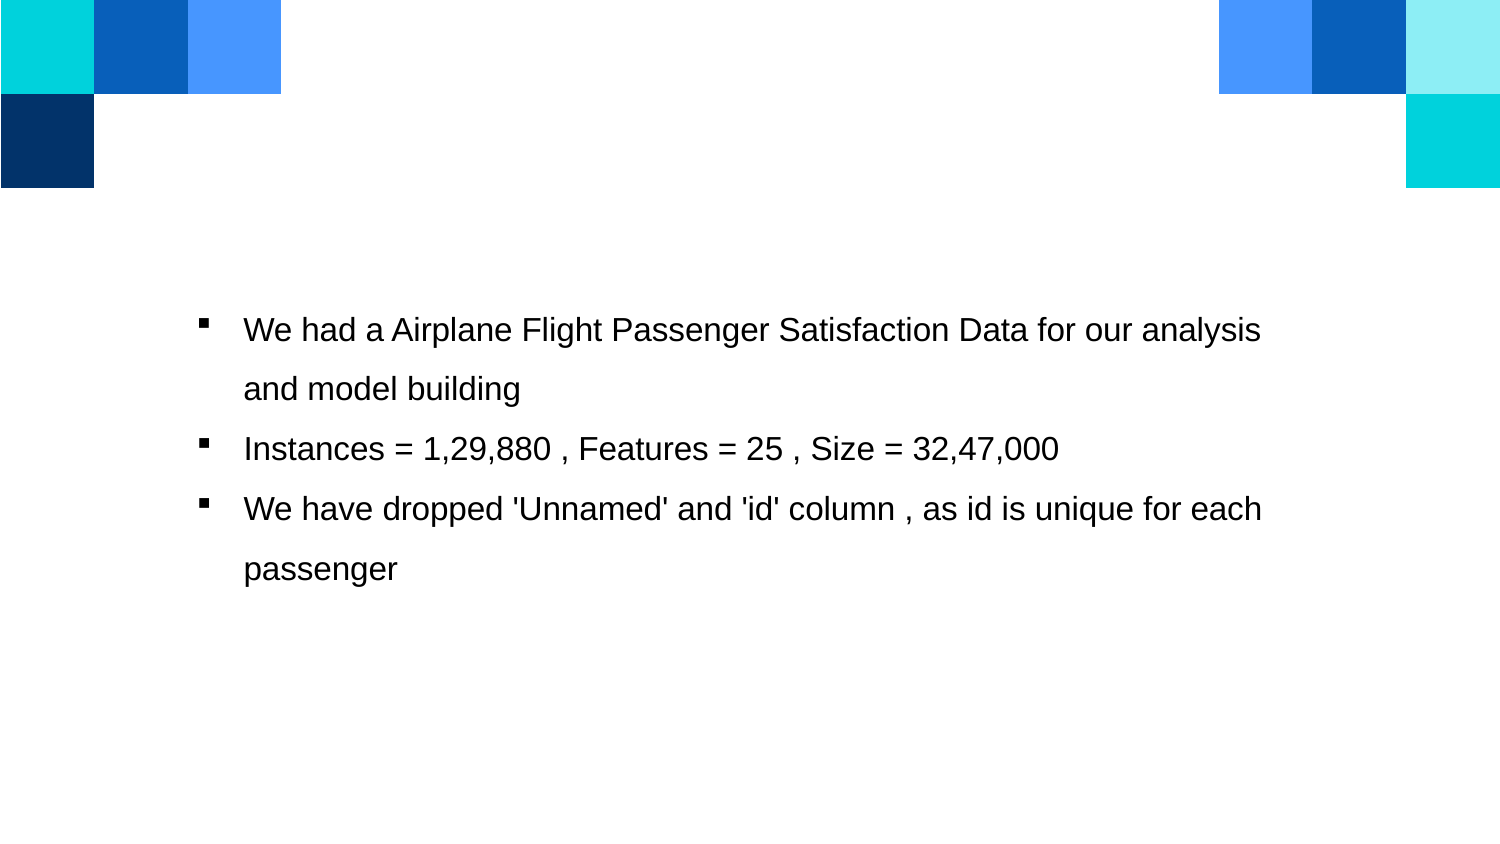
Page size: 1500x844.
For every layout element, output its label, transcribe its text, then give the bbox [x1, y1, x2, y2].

text_box We had a Airplane Flight Passenger Satisfaction Data for our analysis and model building Instances = 1,29,880 , Features = 25 , Size = 32,47,000 We have dropped 'Unnamed' and 'id' column , as id is unique for each passenger [179, 272, 1328, 671]
